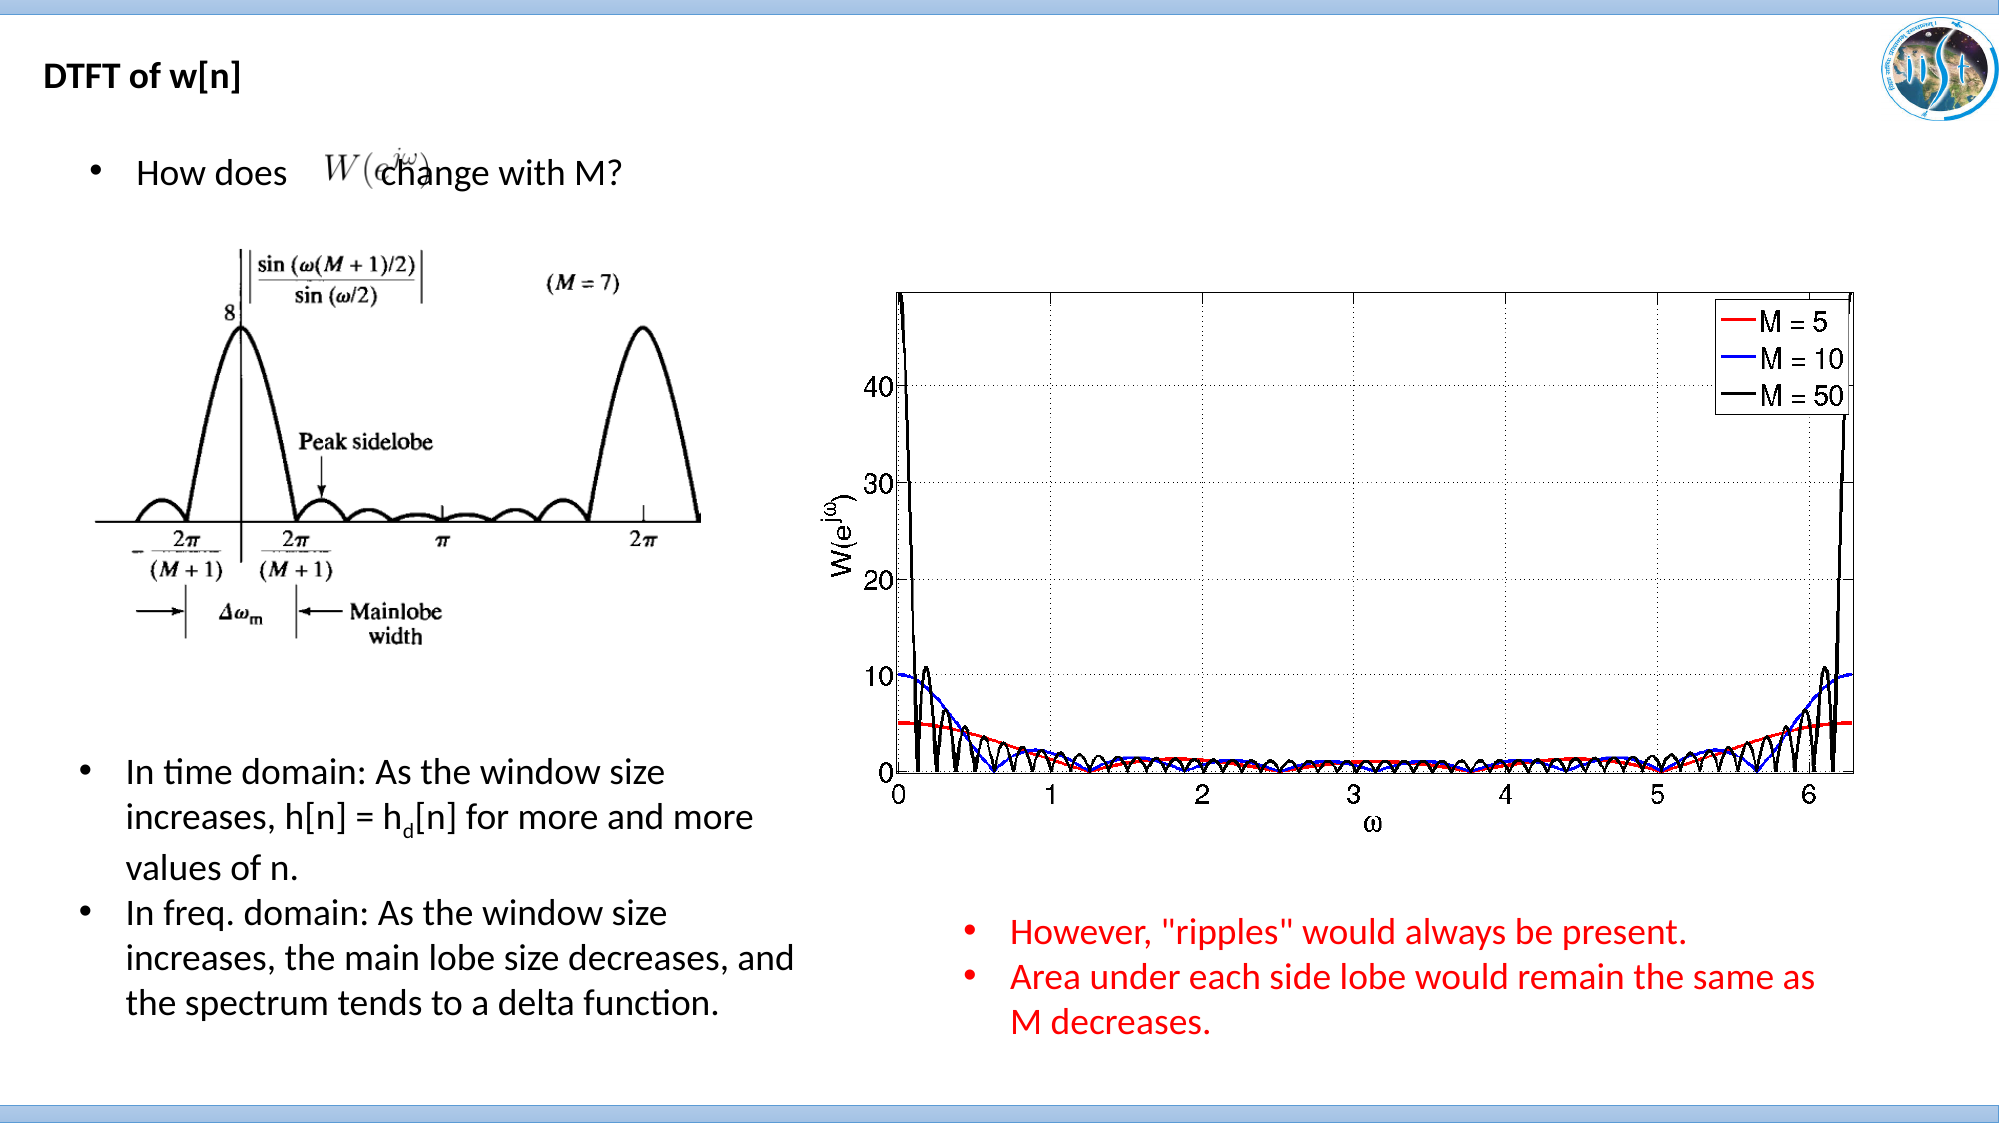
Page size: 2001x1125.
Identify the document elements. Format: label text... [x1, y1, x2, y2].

text_box In time domain: As the window size increases, h[n] = hd[n] for more and more values of n. In freq. domain: As the window size increases, the main lobe size decreases, and the spectrum tends to a delta function. [64, 739, 837, 1031]
picture [313, 136, 442, 200]
picture [736, 248, 1970, 841]
text_box How does change with M? [442, 140, 1316, 200]
text_box [0, 0, 1999, 15]
text_box DTFT of w[n] [28, 43, 1855, 103]
text_box However, "ripples" would always be present. Area under each side lobe would remain the same as M decreases. [948, 899, 1857, 1050]
picture [1954, 79, 1999, 121]
picture [73, 207, 701, 650]
picture [1881, 17, 1999, 121]
text_box How does change with M? [74, 140, 313, 200]
text_box [0, 1105, 1999, 1123]
